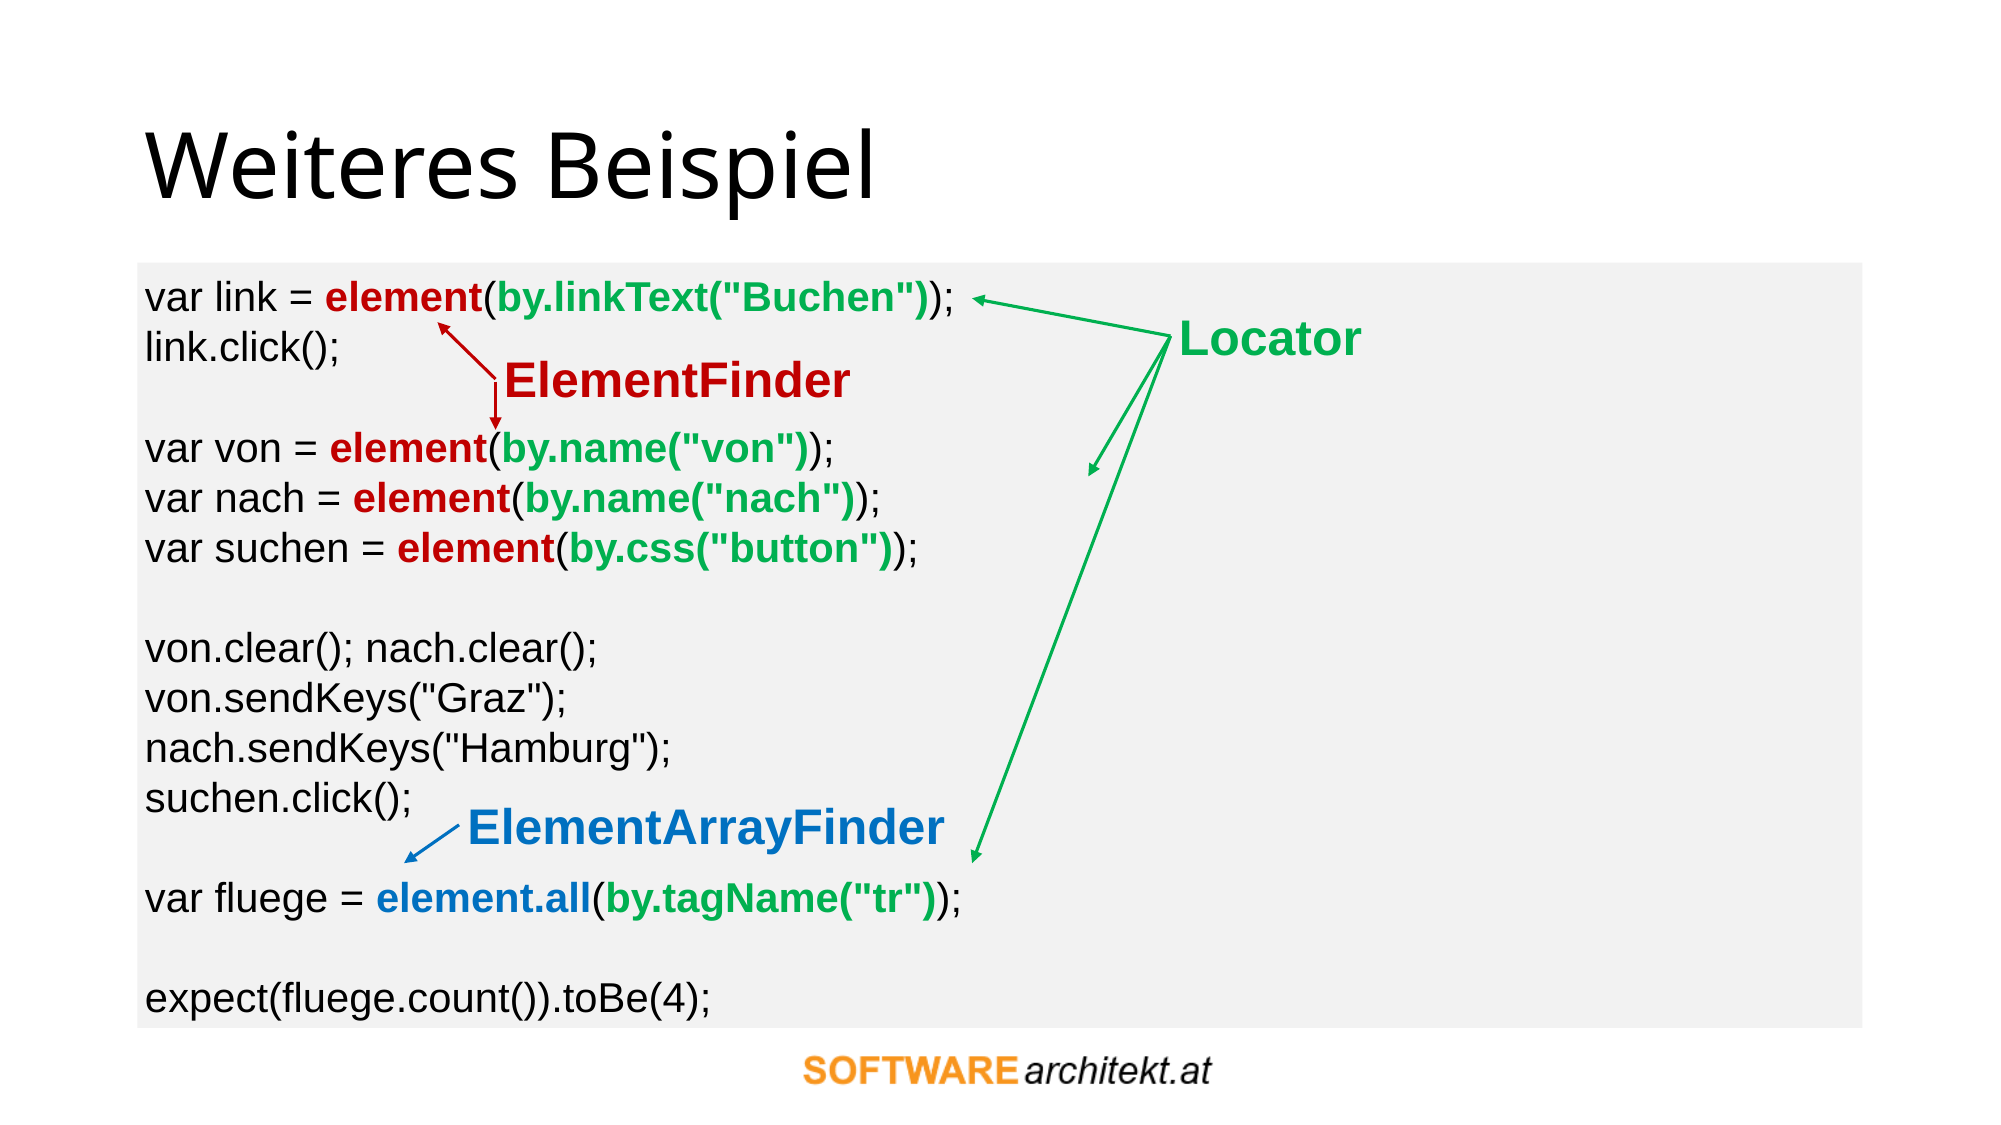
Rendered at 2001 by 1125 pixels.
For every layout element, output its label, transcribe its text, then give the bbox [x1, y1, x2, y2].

title Weiteres Beispiel [136, 59, 1863, 278]
text_box [404, 824, 460, 864]
text_box Locator [1171, 298, 1370, 374]
text_box ElementFinder [496, 340, 859, 416]
text_box var link = element(by.linkText("Buchen")); link.click(); var von = element(by.name("von")); var nach = element(by.name("nach")); var suchen = element(by.css("button")); von.clear(); nach.clear(); von.sendKeys("Graz"); nach.sendKeys("Hamburg"); suchen.click(); var fluege = element.all(by.tagName("tr")); expect(fluege.count()).toBe(4); [137, 262, 1863, 1028]
text_box [1088, 340, 1168, 477]
text_box [972, 294, 1170, 336]
text_box ElementArrayFinder [460, 787, 953, 863]
text_box [437, 322, 496, 380]
text_box [970, 335, 1171, 864]
picture [792, 1042, 1251, 1096]
text_box [489, 381, 502, 430]
